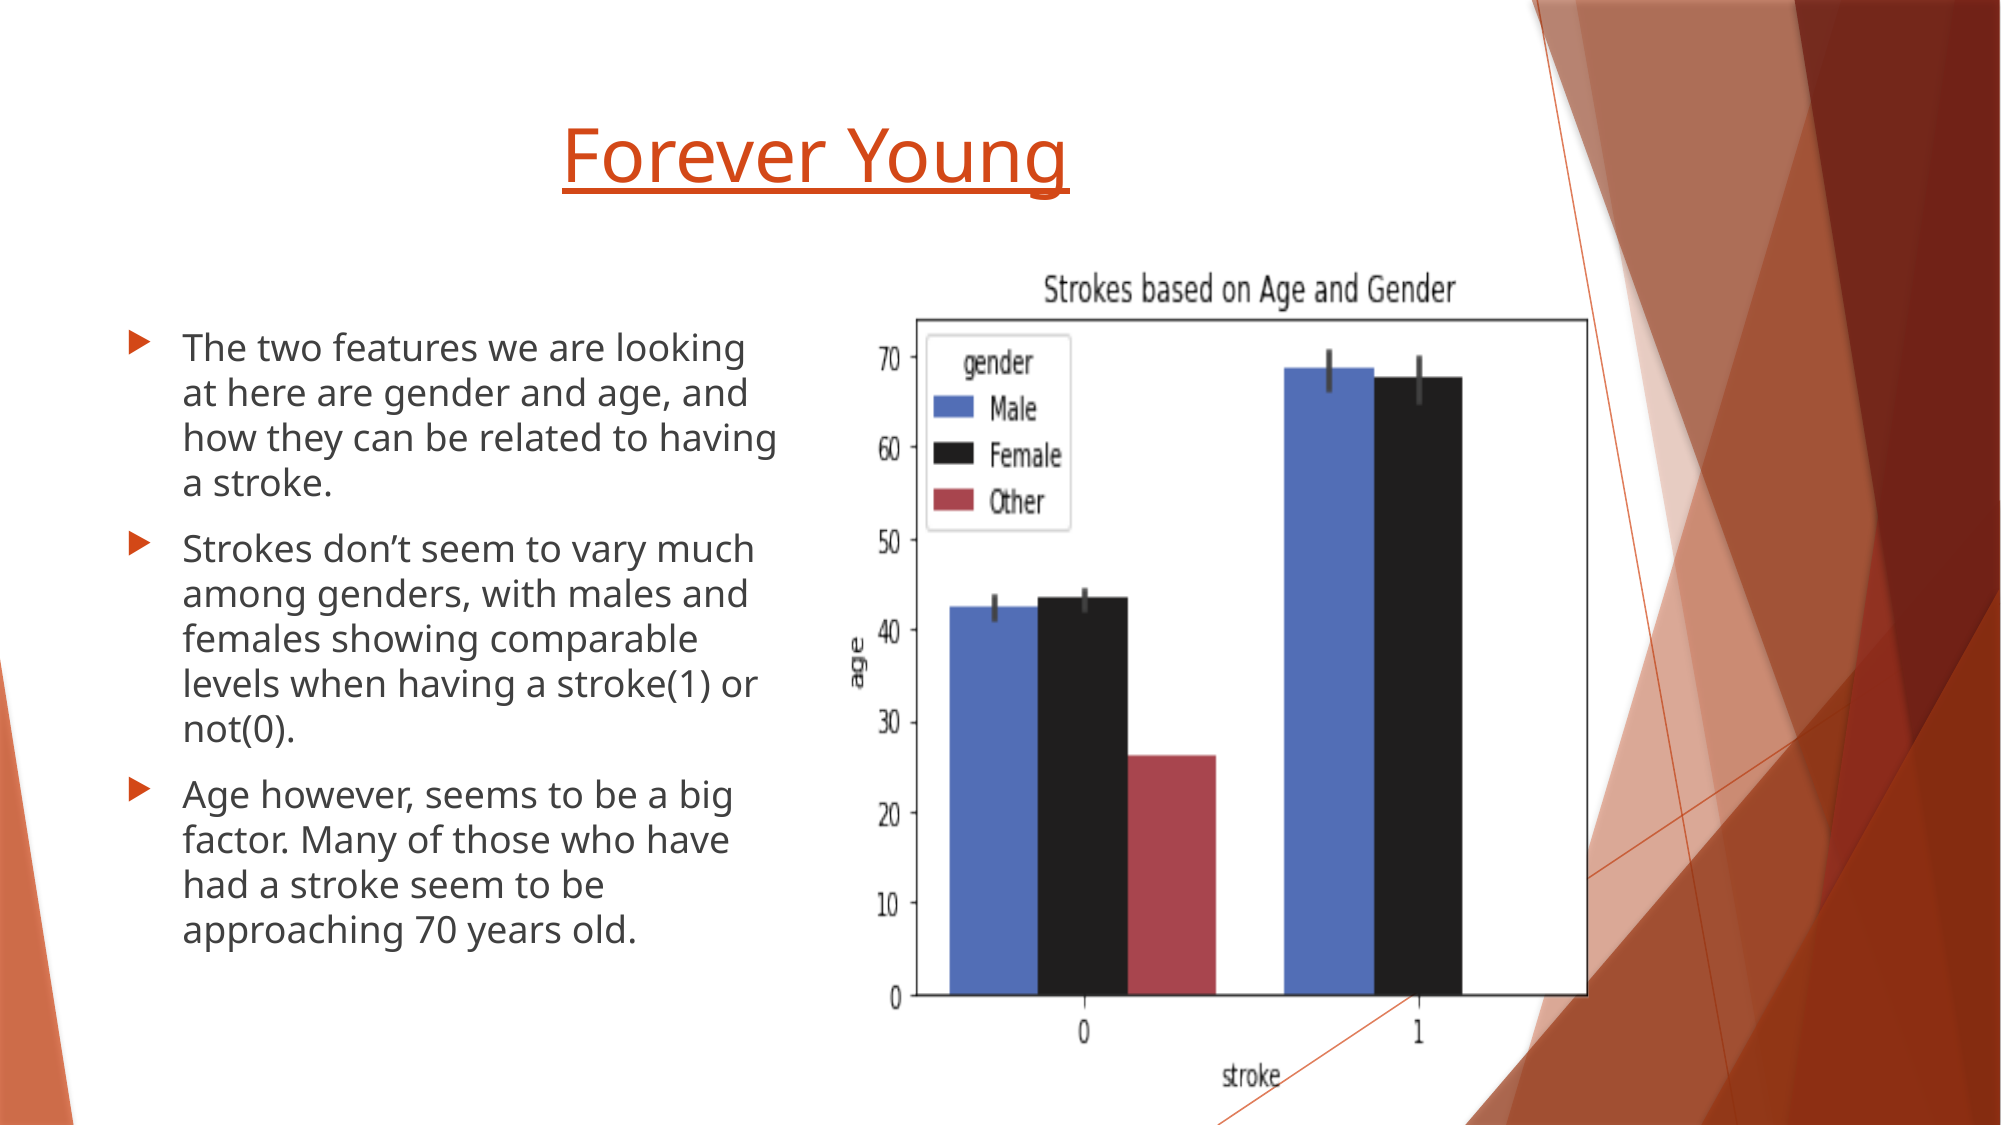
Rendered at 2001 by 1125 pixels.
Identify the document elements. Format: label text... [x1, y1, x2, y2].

title Forever Young [111, 99, 1522, 317]
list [834, 251, 1599, 1114]
list The two features we are looking at here are gender and age, and how they can be related to having a stroke. Strokes don’t seem to vary much among genders, with males and females showing comparable levels when having a stroke(1) or not(0). Age however, seems to be a big factor. Many of those who have had a stroke seem to be approaching 70 years old. [111, 316, 798, 991]
